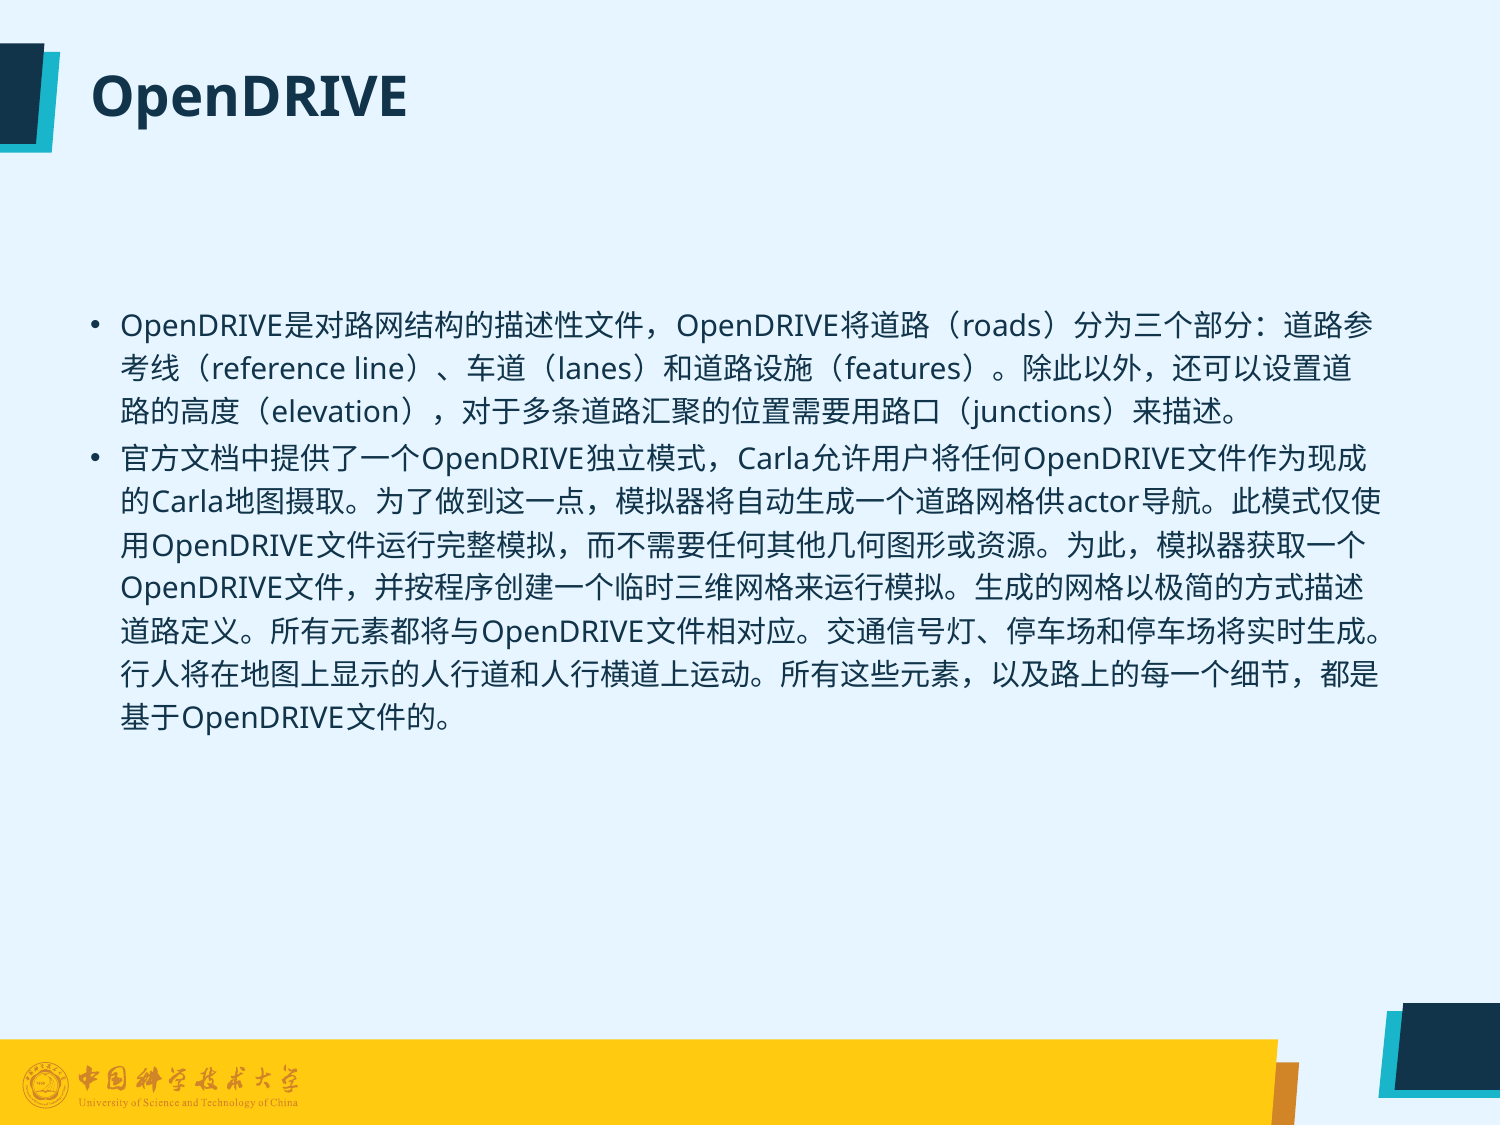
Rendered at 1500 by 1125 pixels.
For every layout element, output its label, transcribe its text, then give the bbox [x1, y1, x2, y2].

list OpenDRIVE是对路网结构的描述性文件，OpenDRIVE将道路（roads）分为三个部分：道路参考线（reference line）、车道（lanes）和道路设施（features）。除此以外，还可以设置道路的高度（elevation），对于多条道路汇聚的位置需要用路口（junctions）来描述。 官方文档中提供了一个OpenDRIVE独立模式，Carla允许用户将任何OpenDRIVE文件作为现成的Carla地图摄取。为了做到这一点，模拟器将自动生成一个道路网格供actor导航。此模式仅使用OpenDRIVE文件运行完整模拟，而不需要任何其他几何图形或资源。为此，模拟器获取一个OpenDRIVE文件，并按程序创建一个临时三维网格来运行模拟。生成的网格以极简的方式描述道路定义。所有元素都将与OpenDRIVE文件相对应。交通信号灯、停车场和停车场将实时生成。行人将在地图上显示的人行道和人行横道上运动。所有这些元素，以及路上的每一个细节，都是基于OpenDRIVE文件的。 [75, 291, 1397, 765]
title OpenDRIVE [75, 43, 1397, 153]
